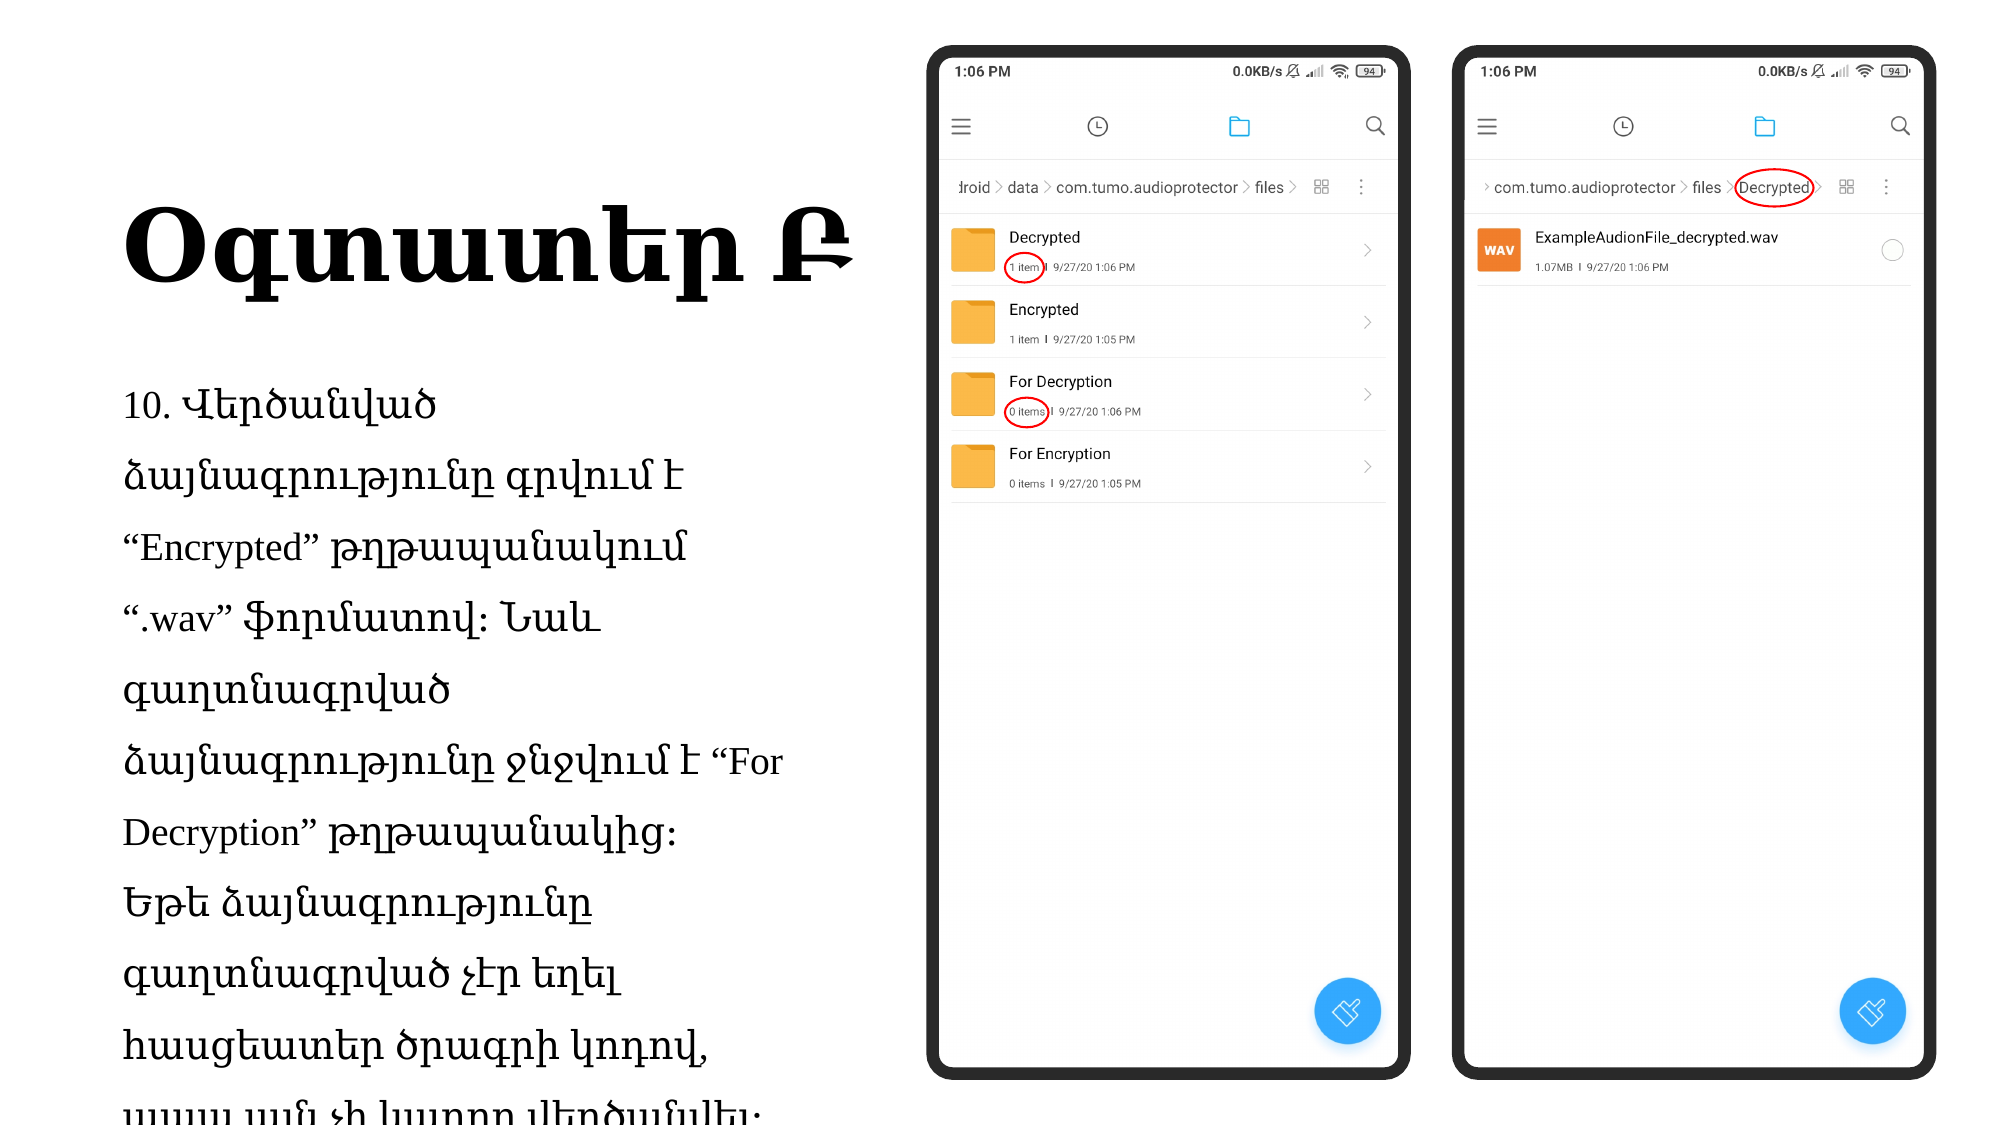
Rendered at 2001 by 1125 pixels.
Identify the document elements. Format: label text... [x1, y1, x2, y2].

picture [932, 51, 1405, 1074]
text_box Օգտատեր Բ [107, 173, 932, 309]
text_box 10. Վերծանված ձայնագրությունը գրվում է “Encrypted” թղթապանակում “.wav” ֆորմատով։ Նաև գաղտնագրված ձայնագրությունը ջնջվում է “For Decryption” թղթապանակից։ Եթե ձայնագրությունը գաղտնագրված չէր եղել հասցեատեր ծրագրի կոդով, ապա այն չի կարող վերծանվել։ [107, 347, 821, 1125]
picture [1458, 51, 1931, 1074]
